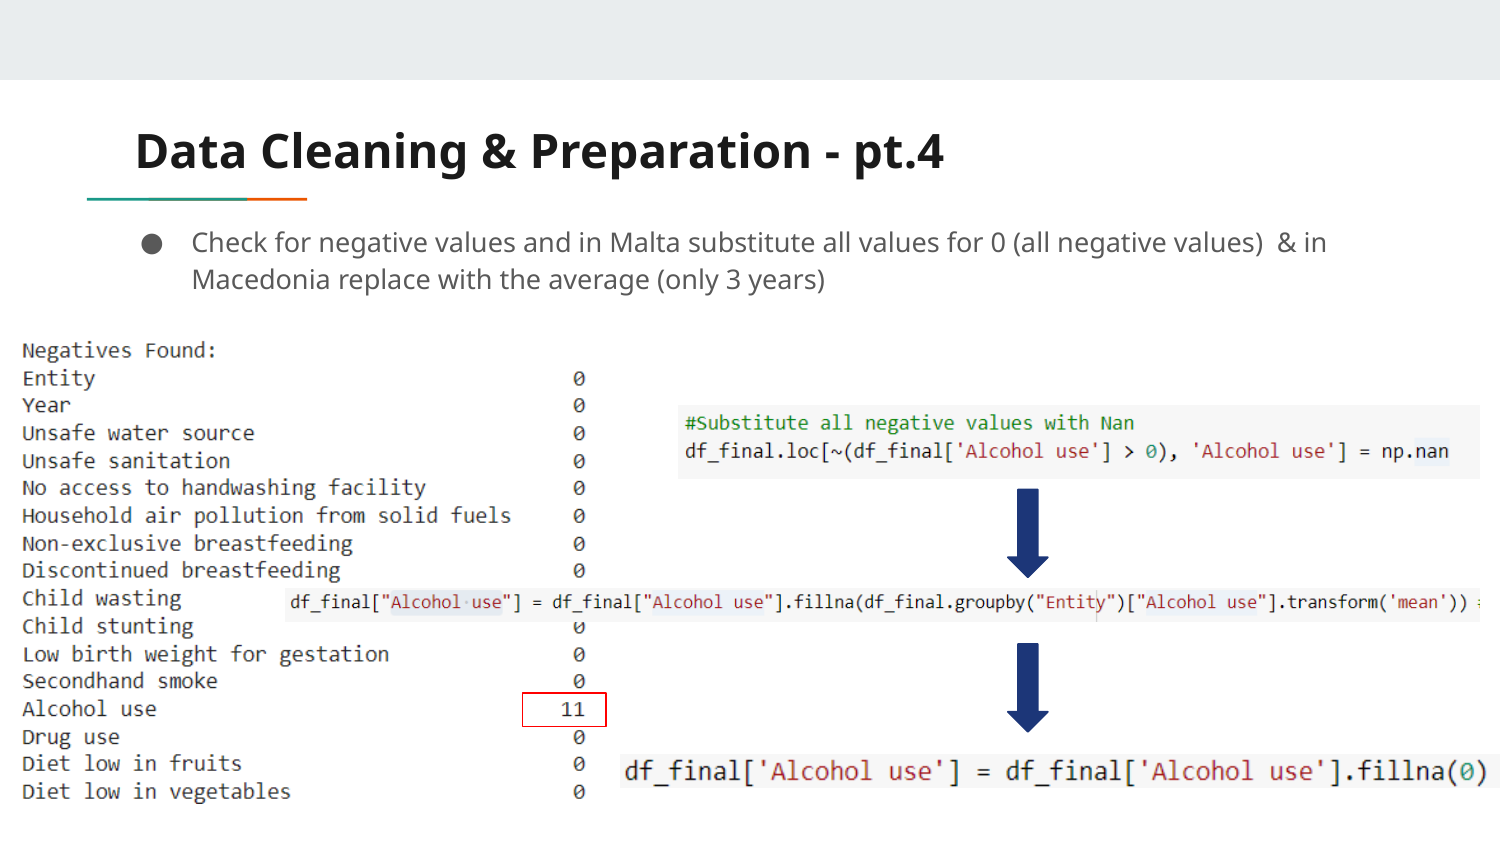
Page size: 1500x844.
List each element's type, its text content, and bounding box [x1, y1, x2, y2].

title Data Cleaning & Preparation - pt.4 [119, 105, 1381, 194]
picture [620, 753, 1500, 788]
list Check for negative values and in Malta substitute all values for 0 (all negative values) & in Macedonia replace with the average (only 3 years) [101, 205, 1363, 577]
text_box [1007, 489, 1048, 578]
picture [677, 404, 1481, 479]
text_box [1007, 643, 1048, 732]
picture [13, 331, 1481, 804]
text_box [597, 693, 606, 727]
